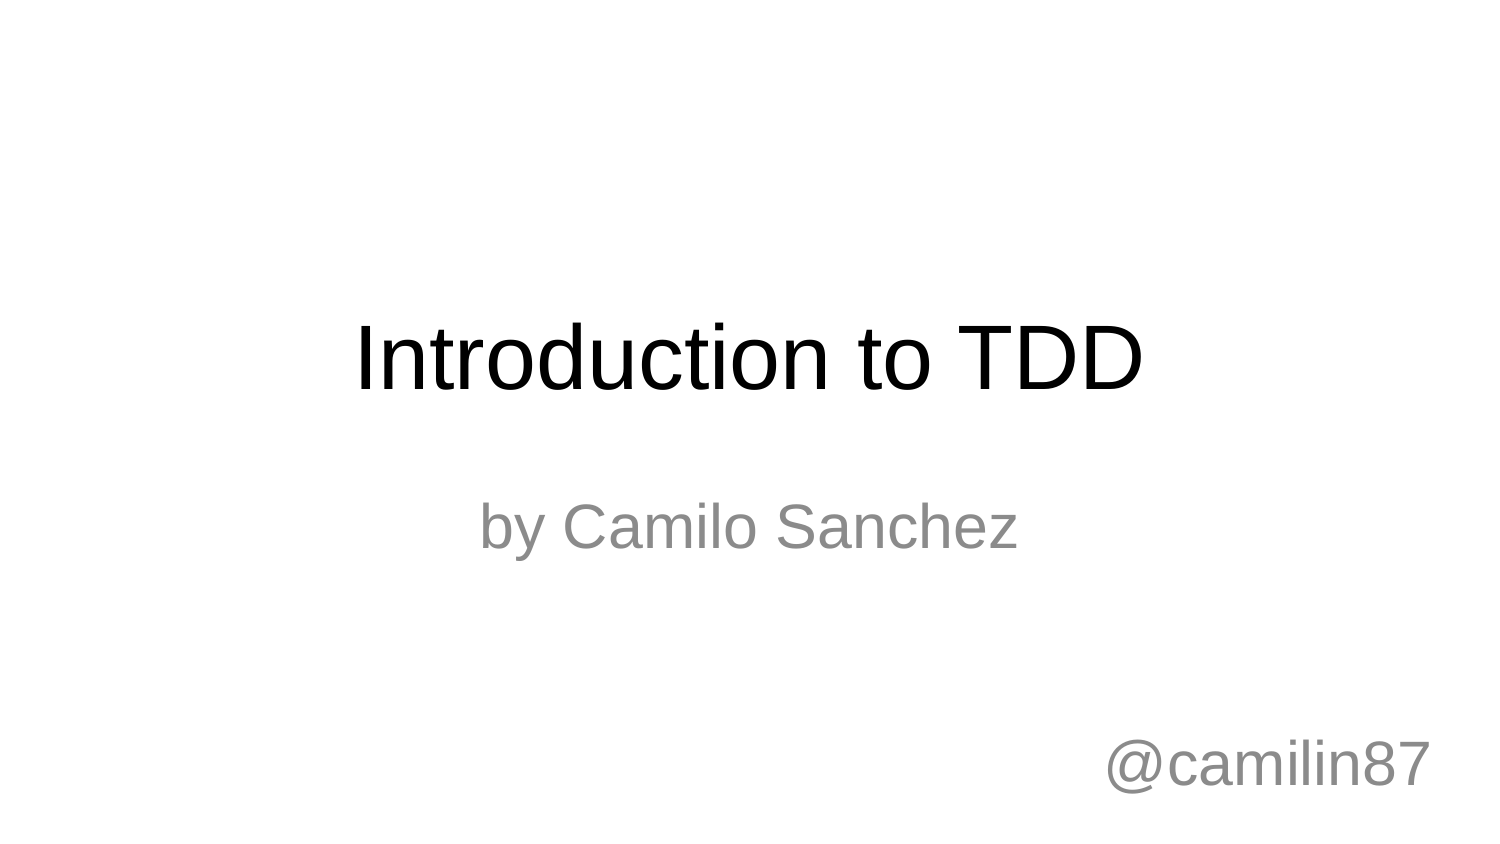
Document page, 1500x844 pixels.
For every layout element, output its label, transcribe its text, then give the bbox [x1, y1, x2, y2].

subtitle by Camilo Sanchez [225, 478, 1275, 569]
text_box @camilin87 [398, 715, 1449, 806]
title Introduction to TDD [112, 262, 1388, 443]
